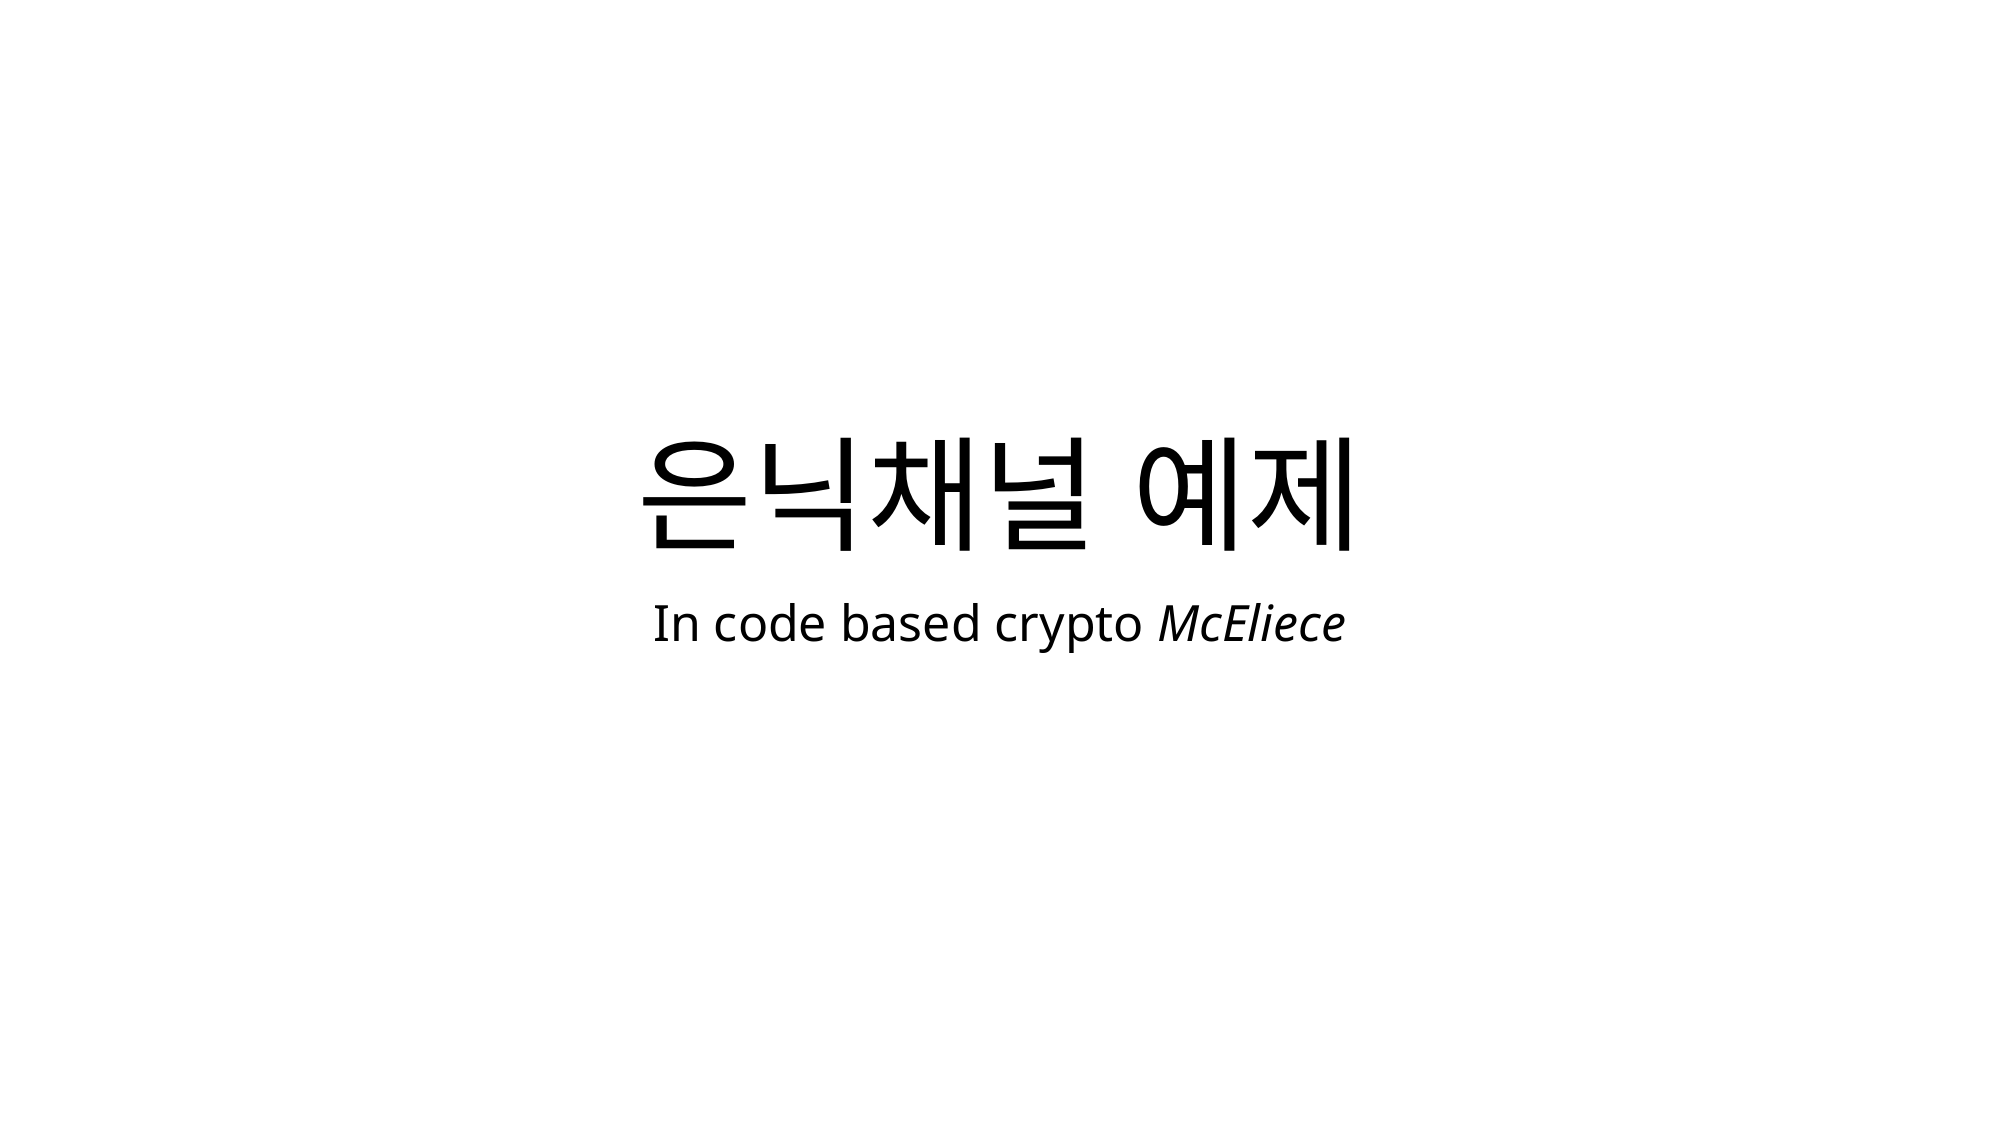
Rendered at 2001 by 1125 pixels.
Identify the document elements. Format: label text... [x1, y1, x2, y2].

subtitle In code based crypto McEliece [249, 590, 1750, 863]
title 은닉채널 예제 [249, 184, 1750, 576]
